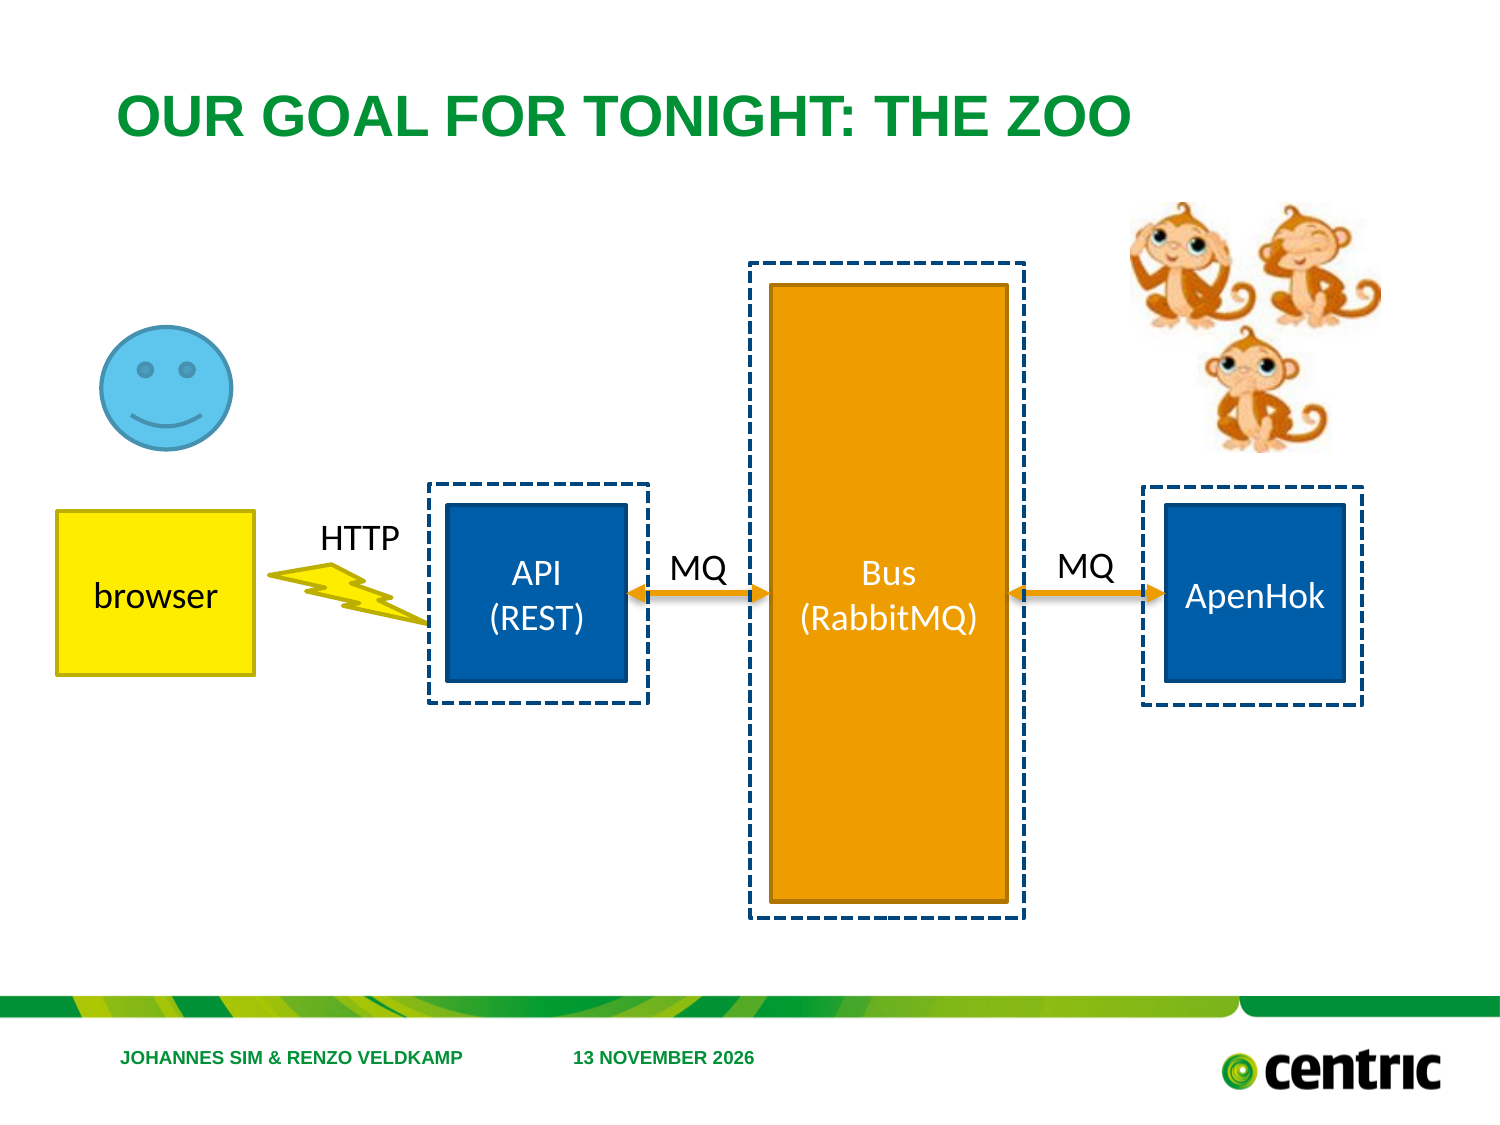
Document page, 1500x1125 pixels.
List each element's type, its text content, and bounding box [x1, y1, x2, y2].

text_box MQ [1042, 534, 1130, 592]
text_box browser [55, 509, 256, 677]
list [1129, 202, 1381, 454]
text_box MQ [654, 535, 742, 592]
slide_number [558, 1027, 909, 1088]
text_box [266, 565, 427, 626]
text_box [427, 482, 650, 705]
text_box [1141, 485, 1364, 707]
picture [0, 995, 1500, 1125]
text_box [748, 261, 1026, 920]
text_box [99, 324, 234, 452]
title our goal for tonight: the zoo [101, 77, 1441, 185]
text_box HTTP [305, 505, 415, 565]
footer Johannes Sim & Renzo veldkamp [105, 1027, 537, 1088]
